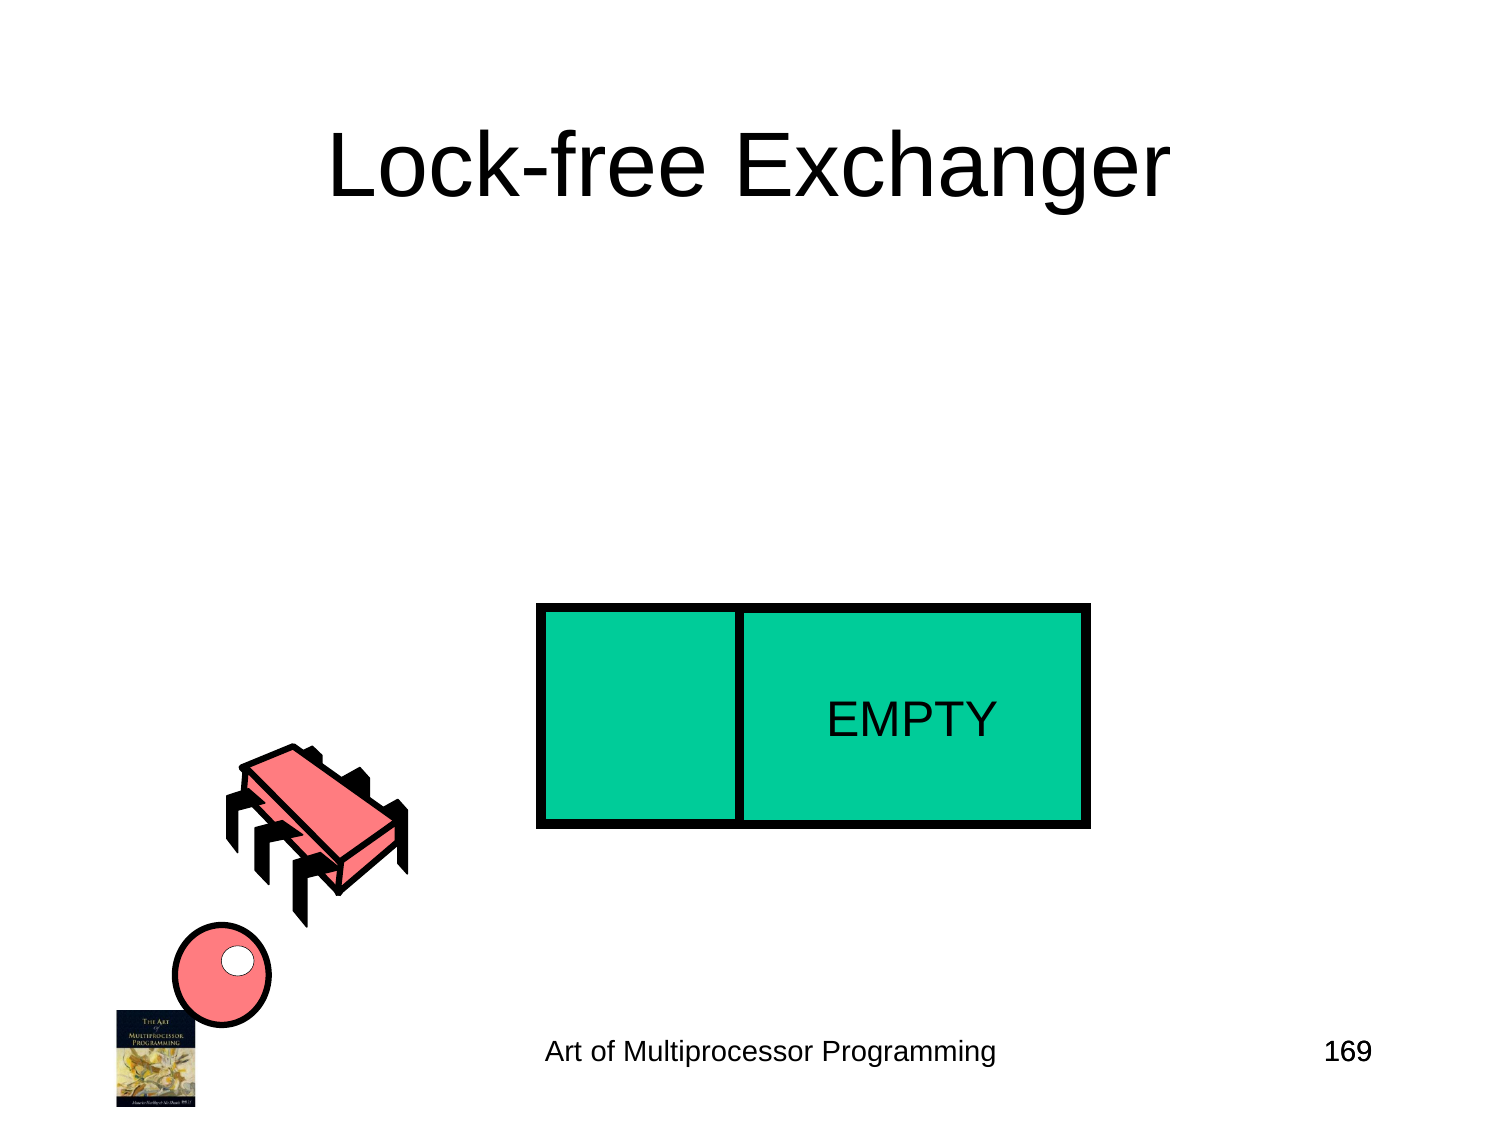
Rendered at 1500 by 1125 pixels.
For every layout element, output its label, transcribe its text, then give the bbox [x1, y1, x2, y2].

footer Art of Multiprocessor Programming [512, 1024, 1030, 1101]
title Lock-free Exchanger [111, 65, 1388, 254]
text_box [174, 924, 269, 1026]
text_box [226, 746, 408, 928]
picture [107, 1010, 204, 1107]
text_box 169 [1074, 1024, 1388, 1100]
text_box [540, 607, 1087, 825]
